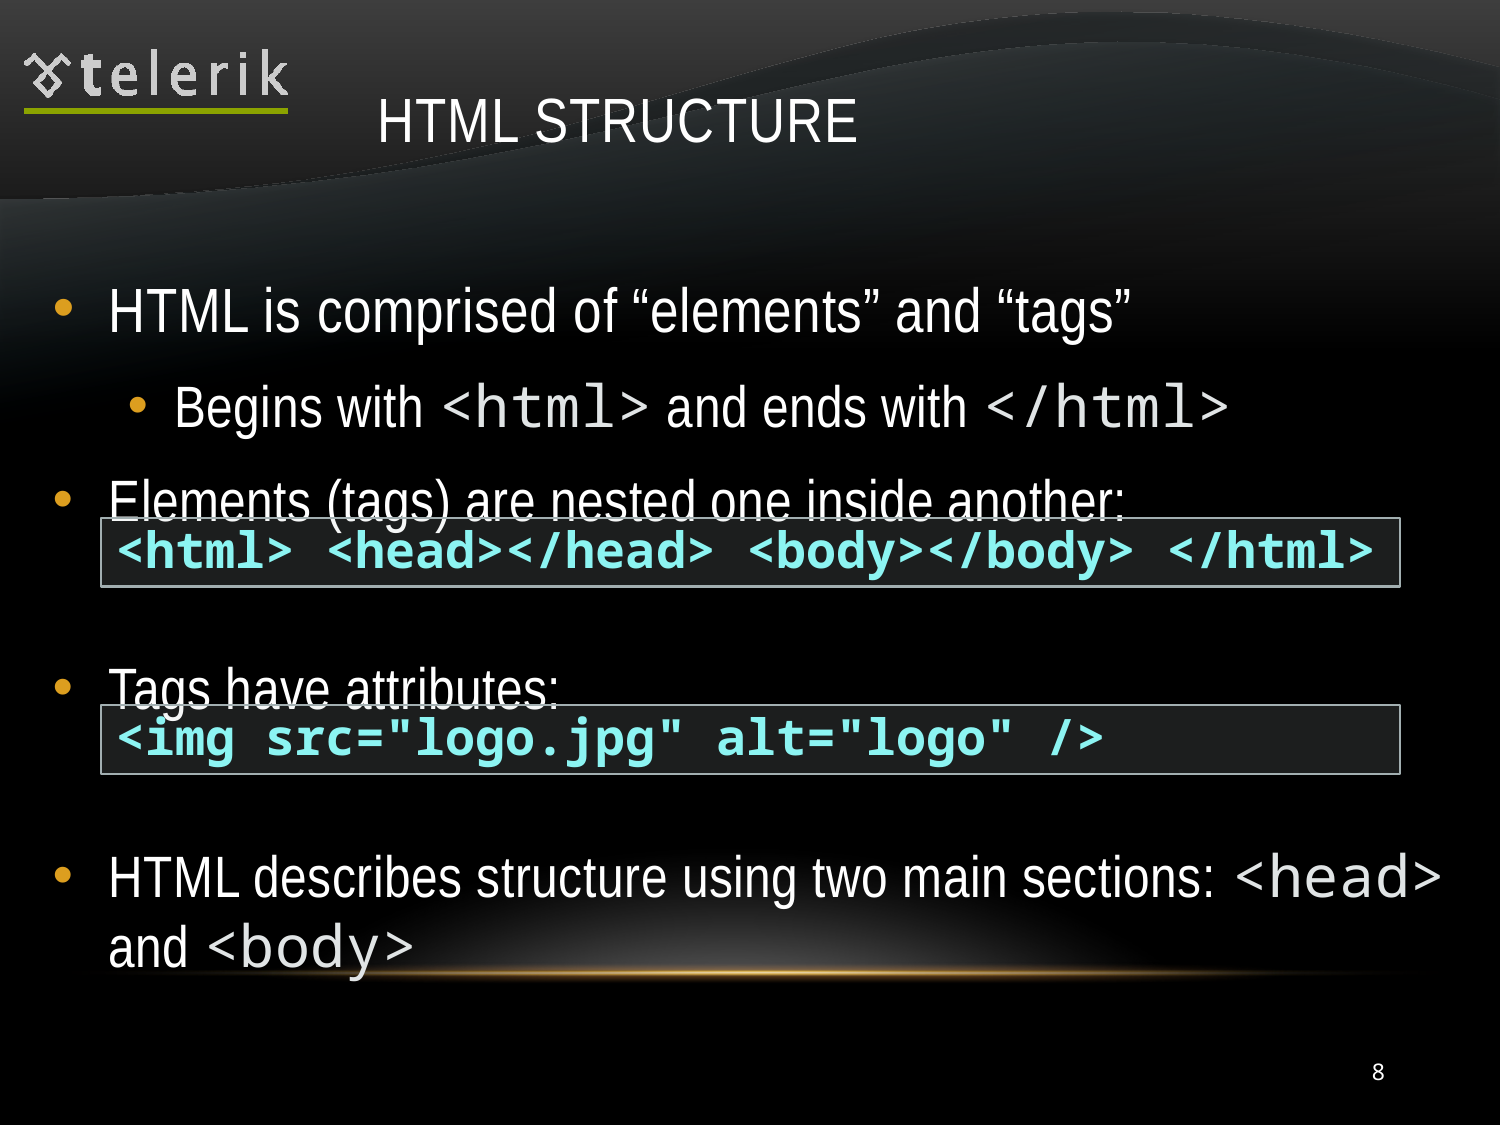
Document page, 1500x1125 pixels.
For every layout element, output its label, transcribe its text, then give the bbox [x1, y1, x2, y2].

text_box <img src="logo.jpg" alt="logo" /> [100, 705, 1400, 774]
list HTML is comprised of “elements” and “tags” Begins with <html> and ends with </html> Elements (tags) are nested one inside another: Tags have attributes: HTML describes structure using two main sections: <head> and <body> [37, 262, 1463, 1000]
text_box <html> <head></head> <body></body> </html> [100, 517, 1400, 587]
title HTML Structure [362, 45, 1400, 163]
slide_number 8 [1237, 1042, 1400, 1103]
picture [0, 0, 1500, 1125]
